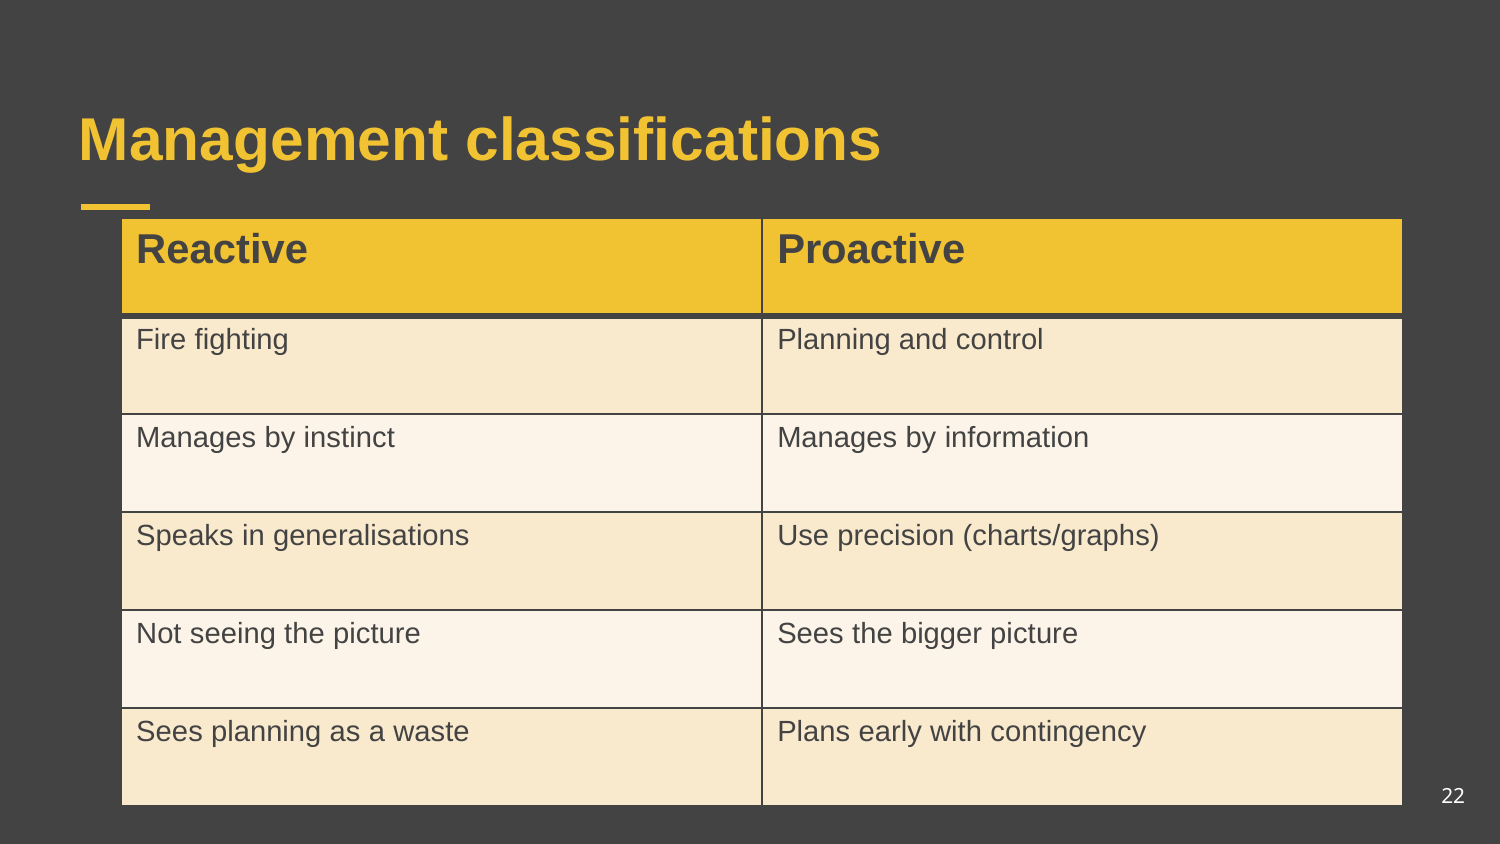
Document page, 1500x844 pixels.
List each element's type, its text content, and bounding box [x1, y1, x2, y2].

table_cell Planning and control [763, 319, 1402, 413]
table_header Proactive [763, 219, 1402, 313]
table_cell Not seeing the picture [122, 611, 761, 707]
table_cell Manages by instinct [122, 415, 761, 511]
table_cell Plans early with contingency [763, 709, 1402, 805]
table_cell Speaks in generalisations [122, 513, 761, 609]
table_cell Fire fighting [122, 319, 761, 413]
slide_number 22 [1389, 764, 1480, 830]
table_cell Use precision (charts/graphs) [763, 513, 1402, 609]
table_cell Sees planning as a waste [122, 709, 761, 805]
title Management classifications [63, 75, 1437, 188]
table_header Reactive [122, 219, 761, 313]
table_cell Manages by information [763, 415, 1402, 511]
table_cell Sees the bigger picture [763, 611, 1402, 707]
